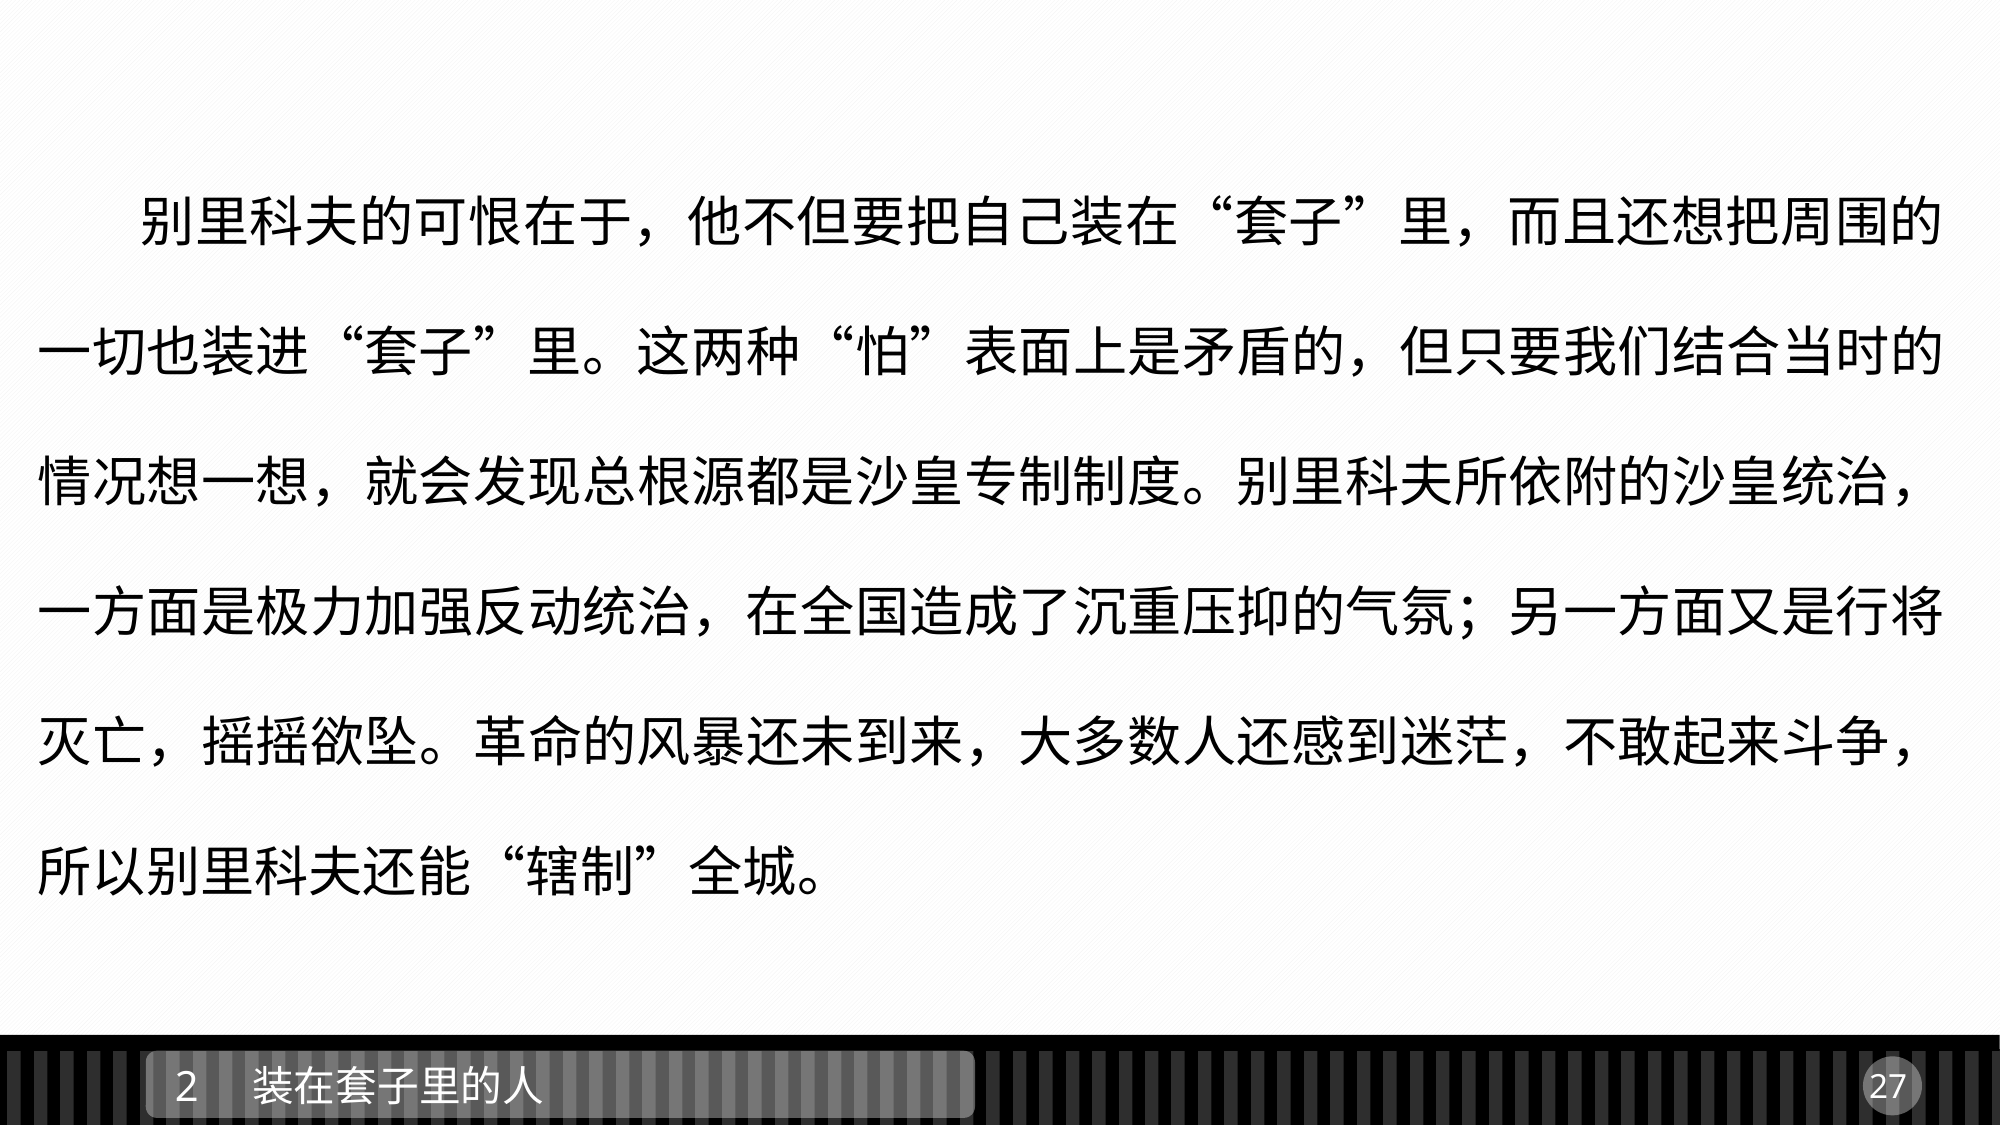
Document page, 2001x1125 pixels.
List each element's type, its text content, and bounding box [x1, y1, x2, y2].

text_box 别里科夫的可恨在于，他不但要把自己装在“套子”里，而且还想把周围的一切也装进“套子”里。这两种“怕”表面上是矛盾的，但只要我们结合当时的情况想一想，就会发现总根源都是沙皇专制制度。别里科夫所依附的沙皇统治，一方面是极力加强反动统治，在全国造成了沉重压抑的气氛；另一方面又是行将灭亡，摇摇欲坠。革命的风暴还未到来，大多数人还感到迷茫，不敢起来斗争，所以别里科夫还能“辖制”全城。 [23, 115, 1960, 910]
